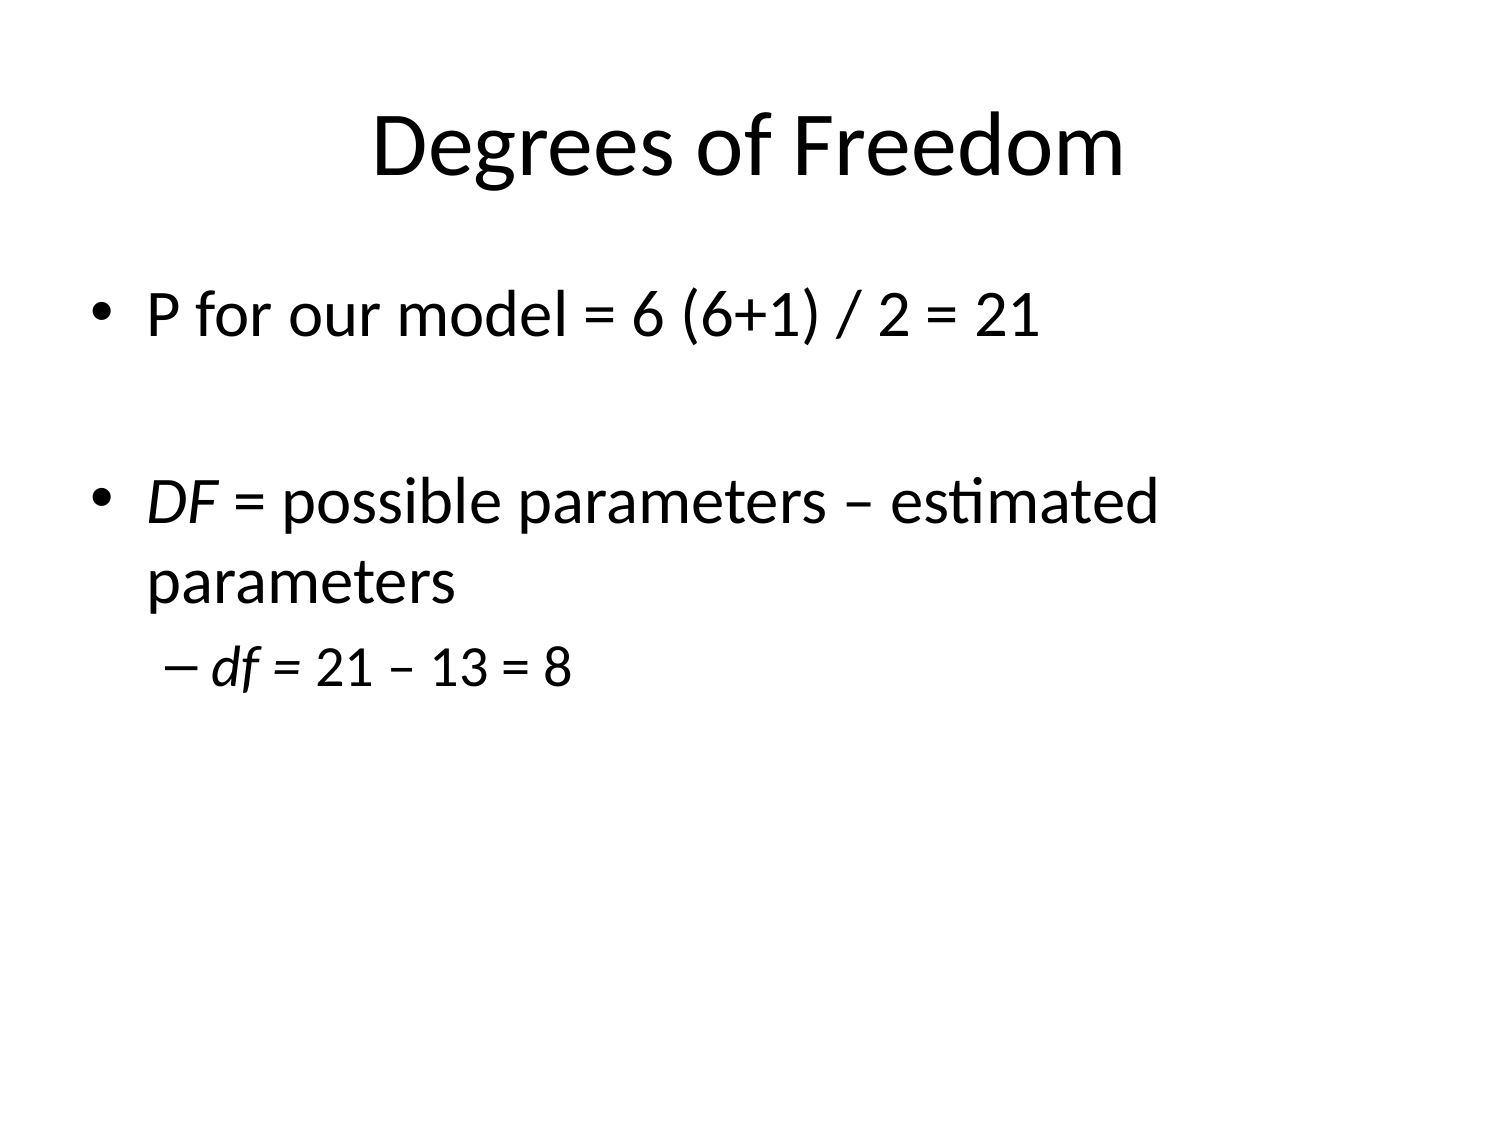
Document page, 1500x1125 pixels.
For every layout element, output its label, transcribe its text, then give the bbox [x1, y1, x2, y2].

list P for our model = 6 (6+1) / 2 = 21 DF = possible parameters – estimated parameters df = 21 – 13 = 8 [75, 262, 1425, 1005]
title Degrees of Freedom [75, 45, 1425, 233]
